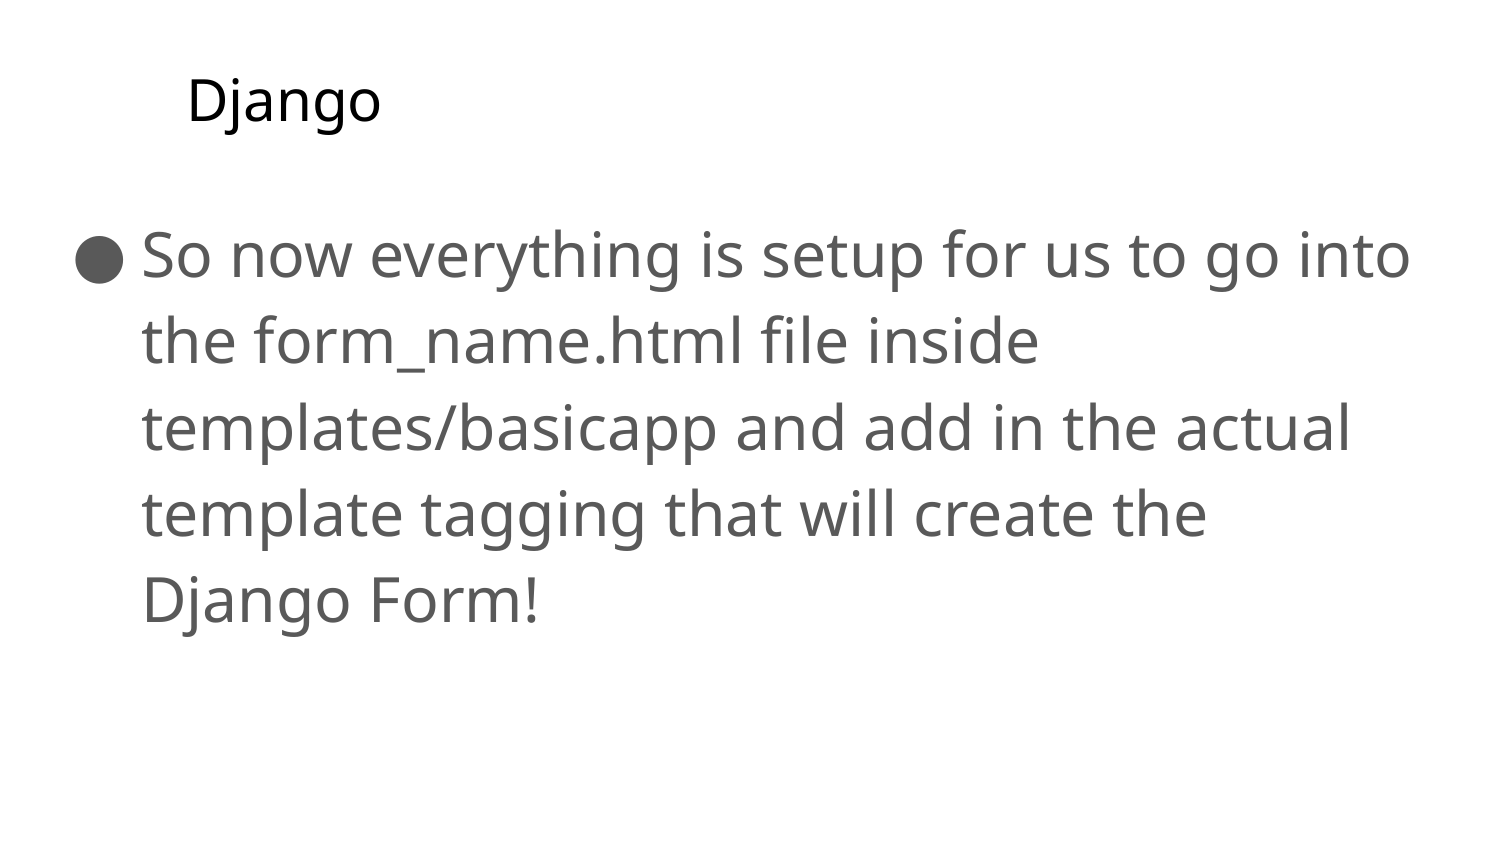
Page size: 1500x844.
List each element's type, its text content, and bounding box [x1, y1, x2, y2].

title Django [171, 48, 1449, 143]
list So now everything is setup for us to go into the form_name.html file inside templates/basicapp and add in the actual template tagging that will create the Django Form! [51, 189, 1449, 750]
